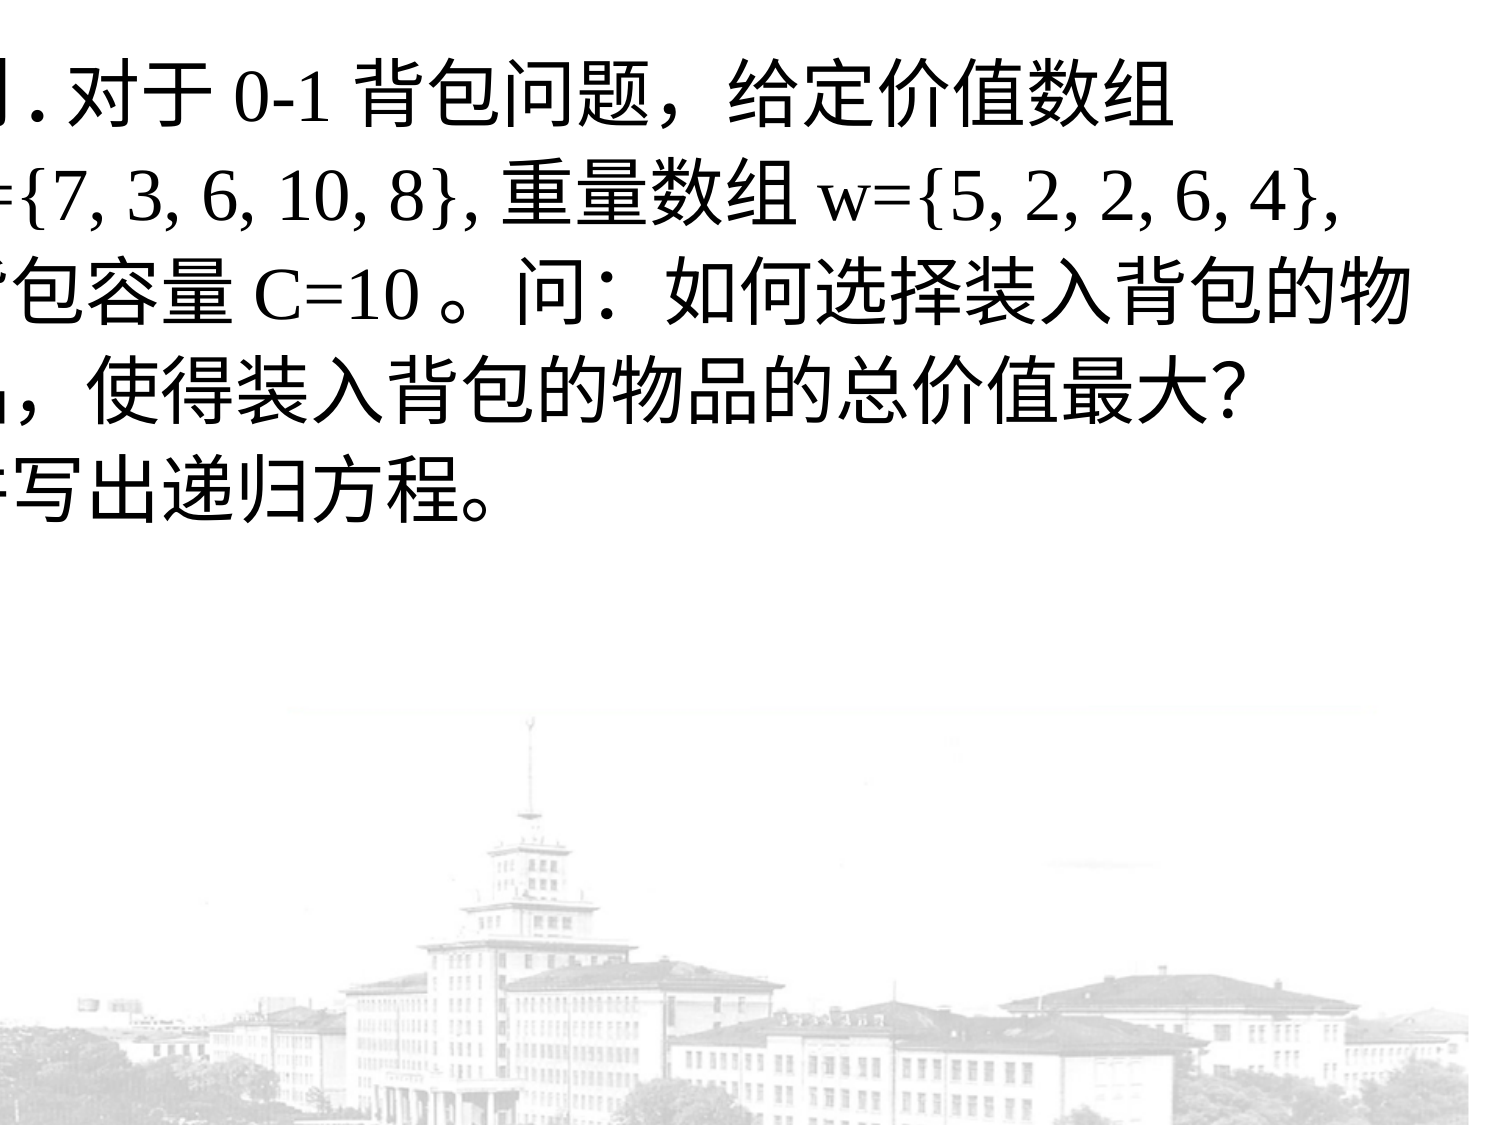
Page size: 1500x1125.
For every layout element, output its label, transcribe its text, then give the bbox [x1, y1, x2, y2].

text_box 例.对于0-1背包问题，给定价值数组 v={7, 3, 6, 10, 8},重量数组w={5, 2, 2, 6, 4}, 背包容量C=10。问：如何选择装入背包的物 品，使得装入背包的物品的总价值最大？ 并写出递归方程。 [0, 29, 1500, 540]
picture [0, 540, 1500, 1125]
